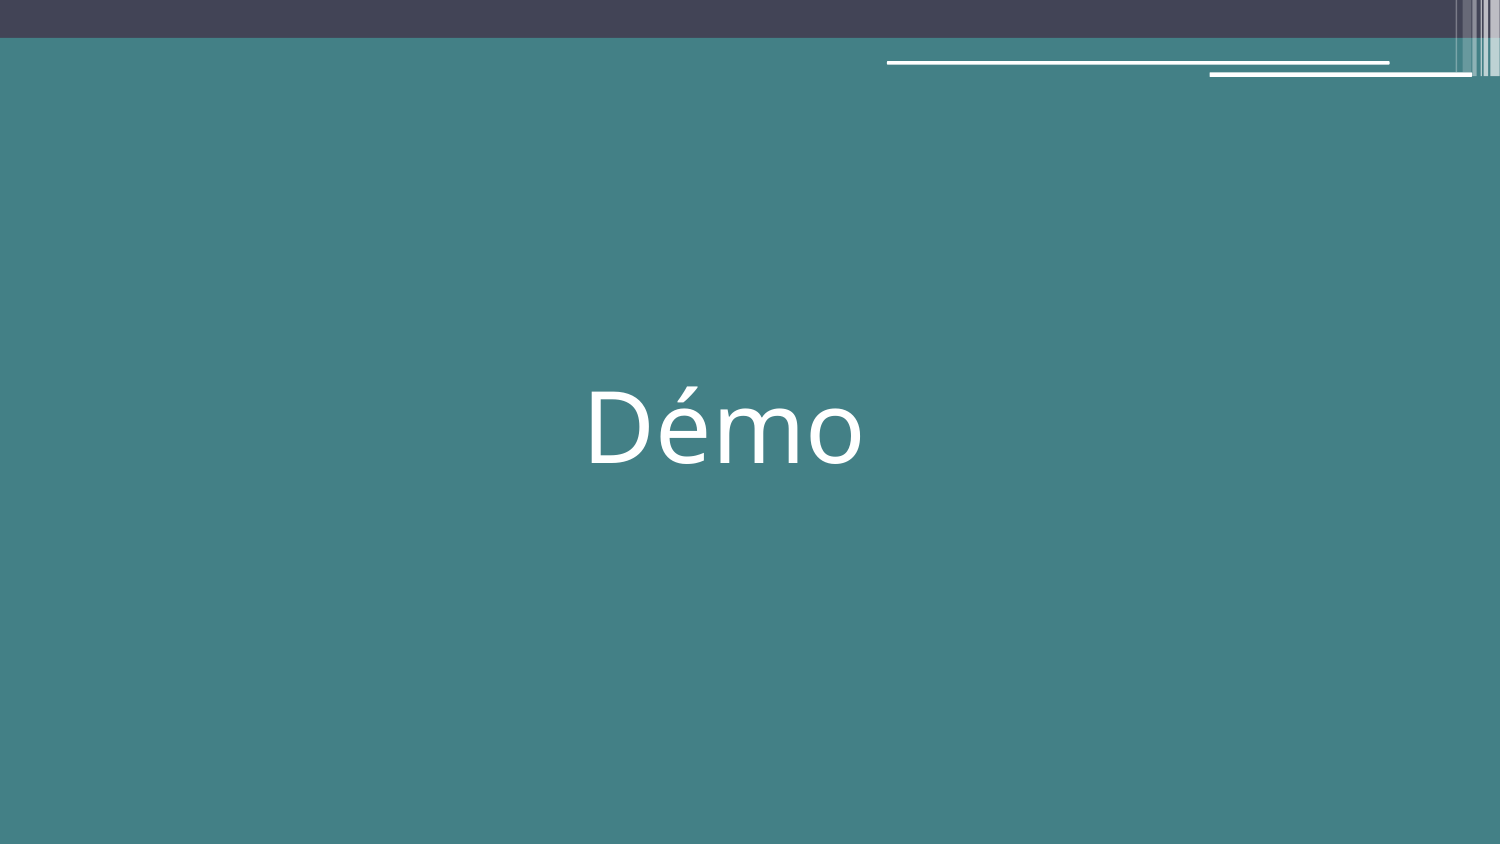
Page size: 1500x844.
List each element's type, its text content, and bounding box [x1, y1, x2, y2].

title Démo [170, 88, 1306, 760]
